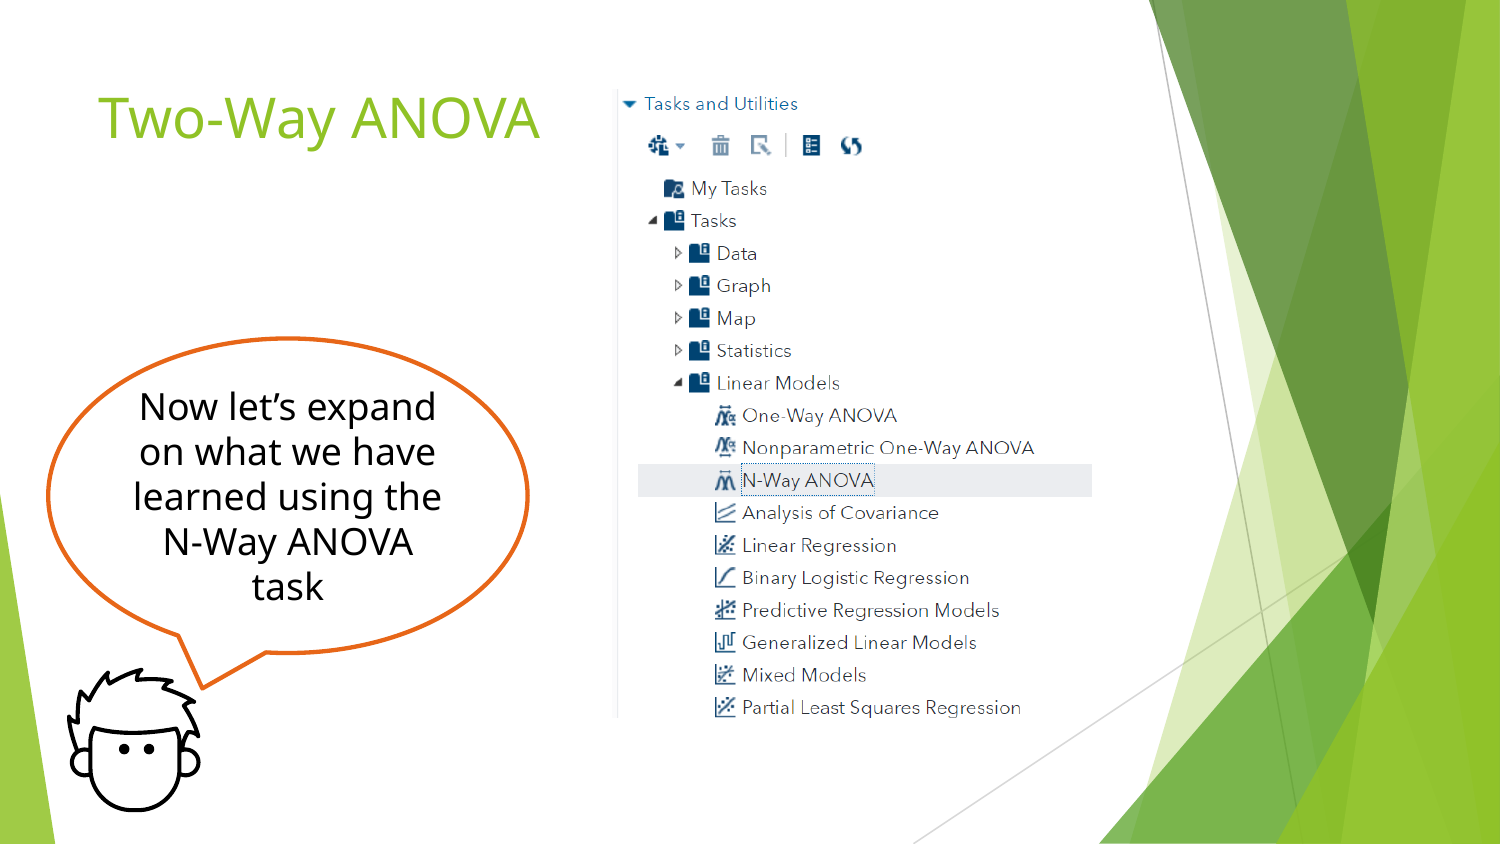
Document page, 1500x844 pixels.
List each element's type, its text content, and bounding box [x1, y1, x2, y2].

title Two-Way ANOVA [83, 75, 1141, 238]
text_box Now let’s expand on what we have learned using the N-Way ANOVA task [48, 338, 528, 689]
picture [611, 89, 1092, 718]
text_box [67, 667, 201, 813]
